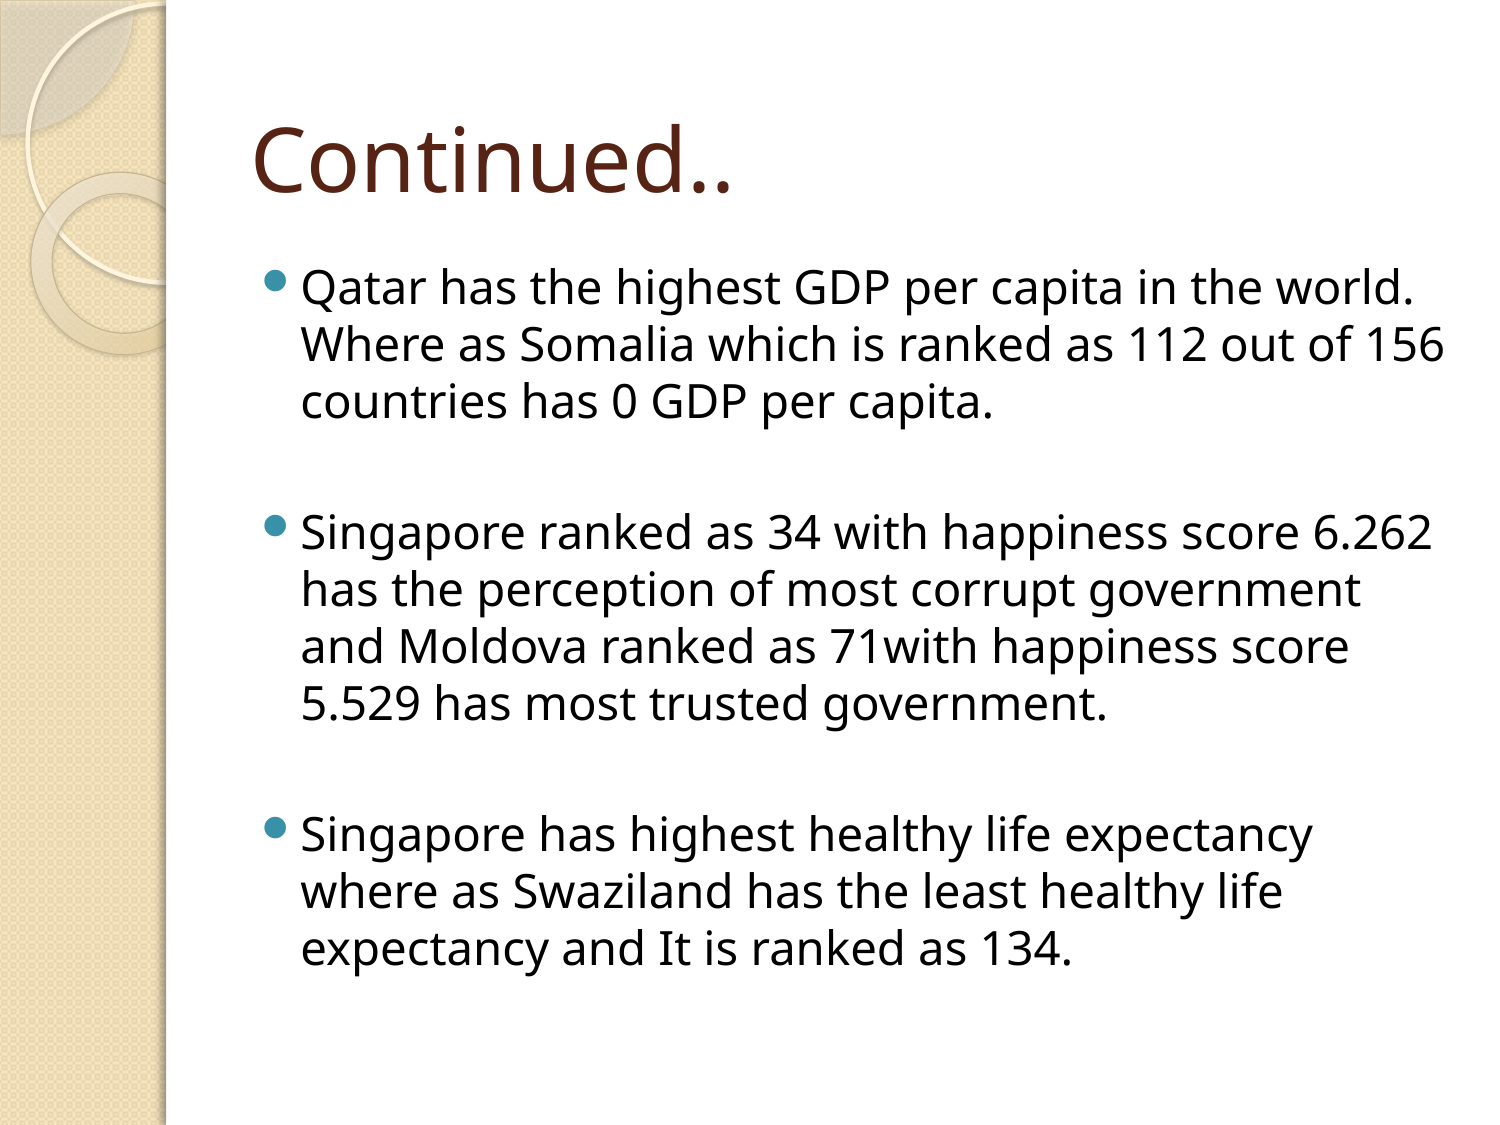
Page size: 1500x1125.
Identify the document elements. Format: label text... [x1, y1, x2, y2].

list Qatar has the highest GDP per capita in the world. Where as Somalia which is ranked as 112 out of 156 countries has 0 GDP per capita. Singapore ranked as 34 with happiness score 6.262 has the perception of most corrupt government and Moldova ranked as 71with happiness score 5.529 has most trusted government. Singapore has highest healthy life expectancy where as Swaziland has the least healthy life expectancy and It is ranked as 134. [235, 249, 1466, 1038]
title Continued.. [235, 62, 1466, 249]
